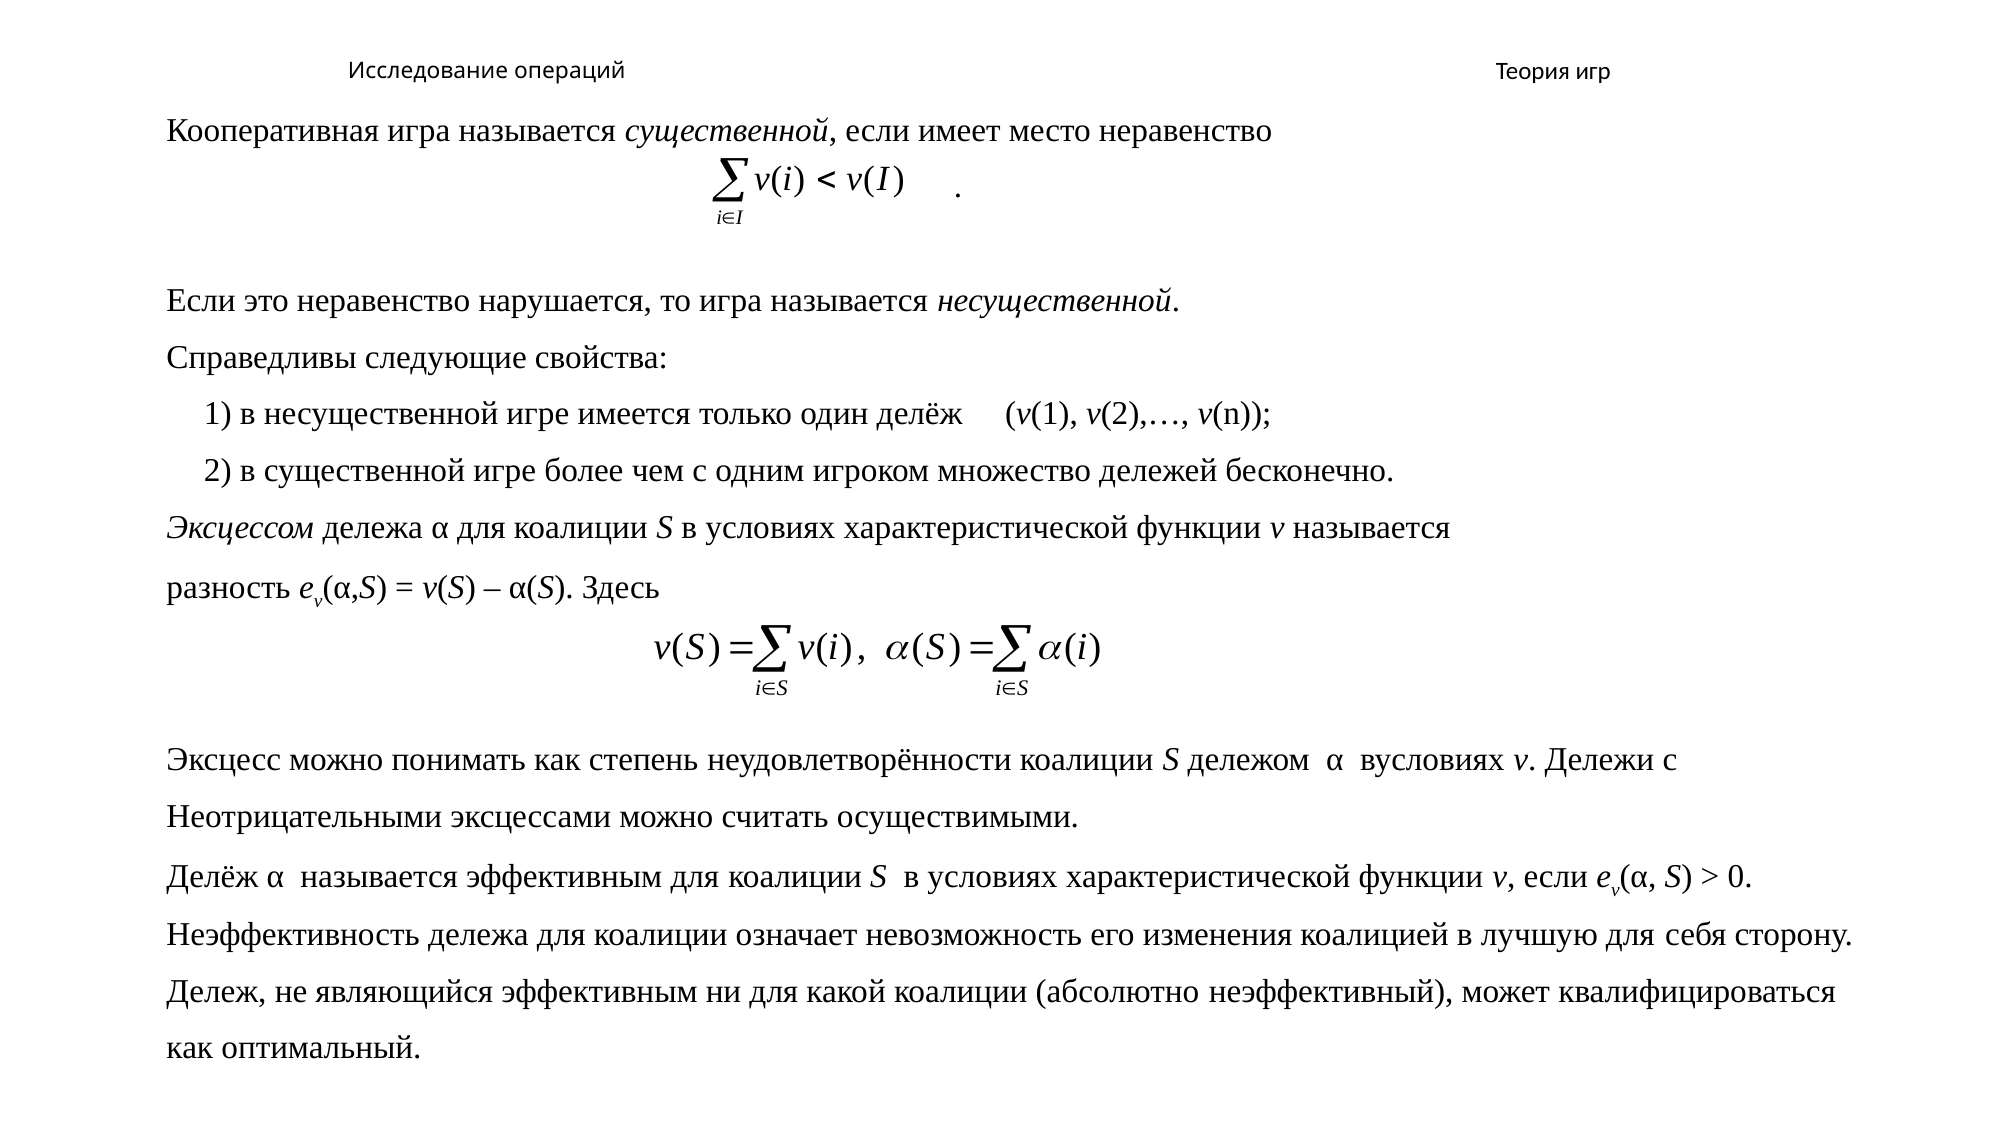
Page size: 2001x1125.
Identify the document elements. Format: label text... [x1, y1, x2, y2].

list Кооперативная игра называется существенной, если имеет место неравенство . Если это неравенство нарушается, то игра называется несущественной. Справедливы следующие свойства: 1) в несущественной игре имеется только один делёж (v(1), v(2),…, v(n)); 2) в существенной игре более чем с одним игроком множество дележей бесконечно. Эксцессом дележа α для коалиции S в условиях характеристической функции v называется разность ev(α,S) = v(S) – α(S). Здесь Эксцесс можно понимать как степень неудовлетворённости коалиции S дележом α вусловиях v. Дележи с Неотрицательными эксцессами можно считать осуществимыми. Делёж α называется эффективным для коалиции S в условиях характеристической функции v, если ev(α, S) > 0. Неэффективность дележа для коалиции означает невозможность его изменения коалицией в лучшую для себя сторону. Дележ, не являющийся эффективным ни для какой коалиции (абсолютно неэффективный), может квалифицироваться как оптимальный. [151, 104, 1895, 1055]
text_box Теория игр [1481, 46, 1627, 92]
title Исследование операций [324, 45, 649, 94]
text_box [706, 152, 911, 233]
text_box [648, 618, 1109, 704]
